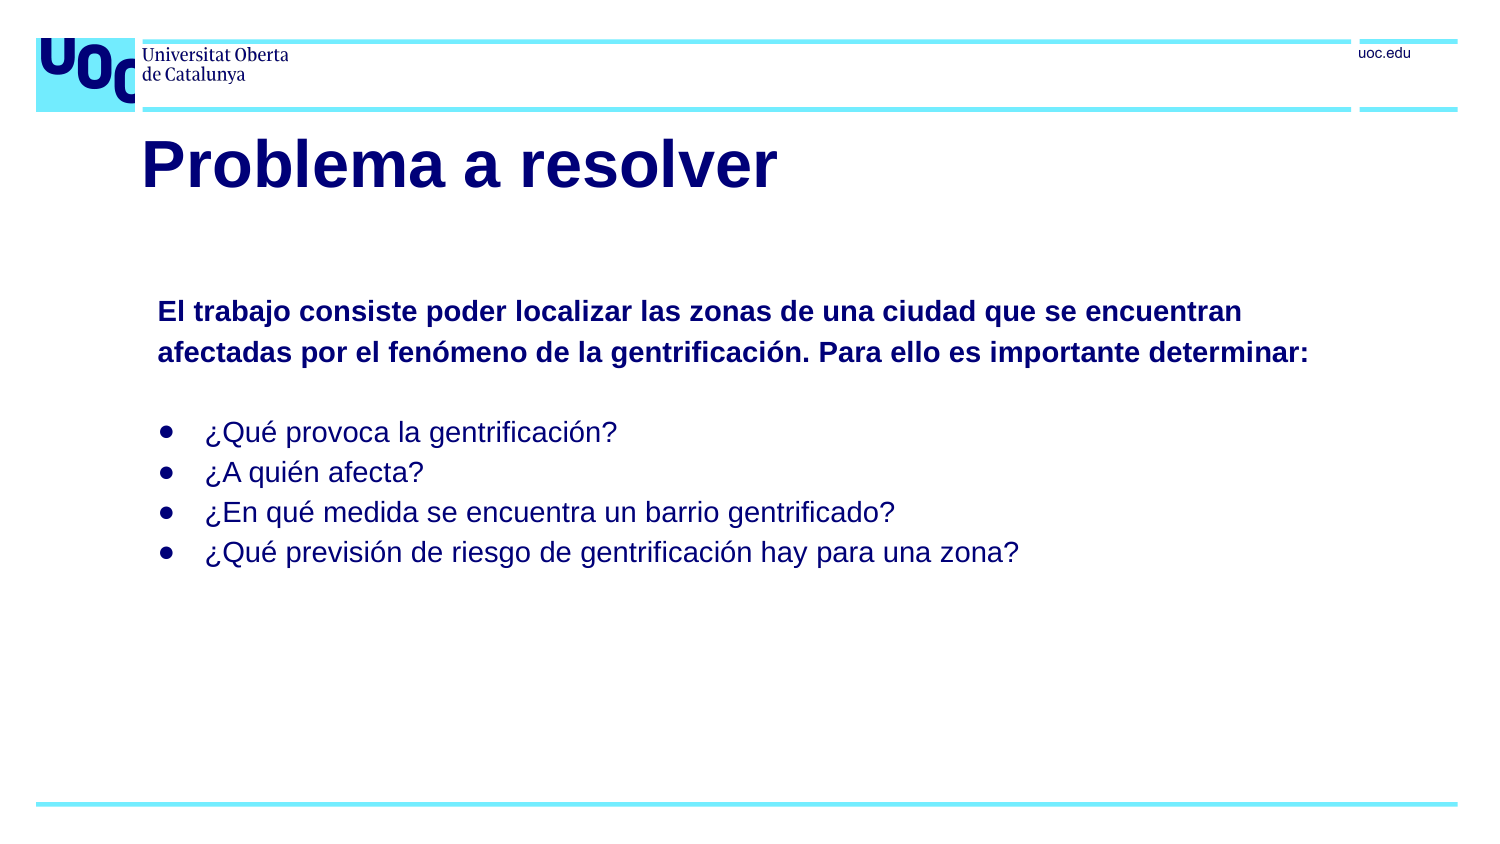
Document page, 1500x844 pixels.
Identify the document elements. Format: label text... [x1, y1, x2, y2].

picture [36, 38, 135, 112]
picture [142, 47, 288, 84]
title Problema a resolver [126, 106, 1353, 235]
picture [1359, 47, 1410, 58]
list El trabajo consiste poder localizar las zonas de una ciudad que se encuentran afectadas por el fenómeno de la gentrificación. Para ello es importante determinar: ¿Qué provoca la gentrificación? ¿A quién afecta? ¿En qué medida se encuentra un barrio gentrificado? ¿Qué previsión de riesgo de gentrificación hay para una zona? [142, 272, 1353, 749]
